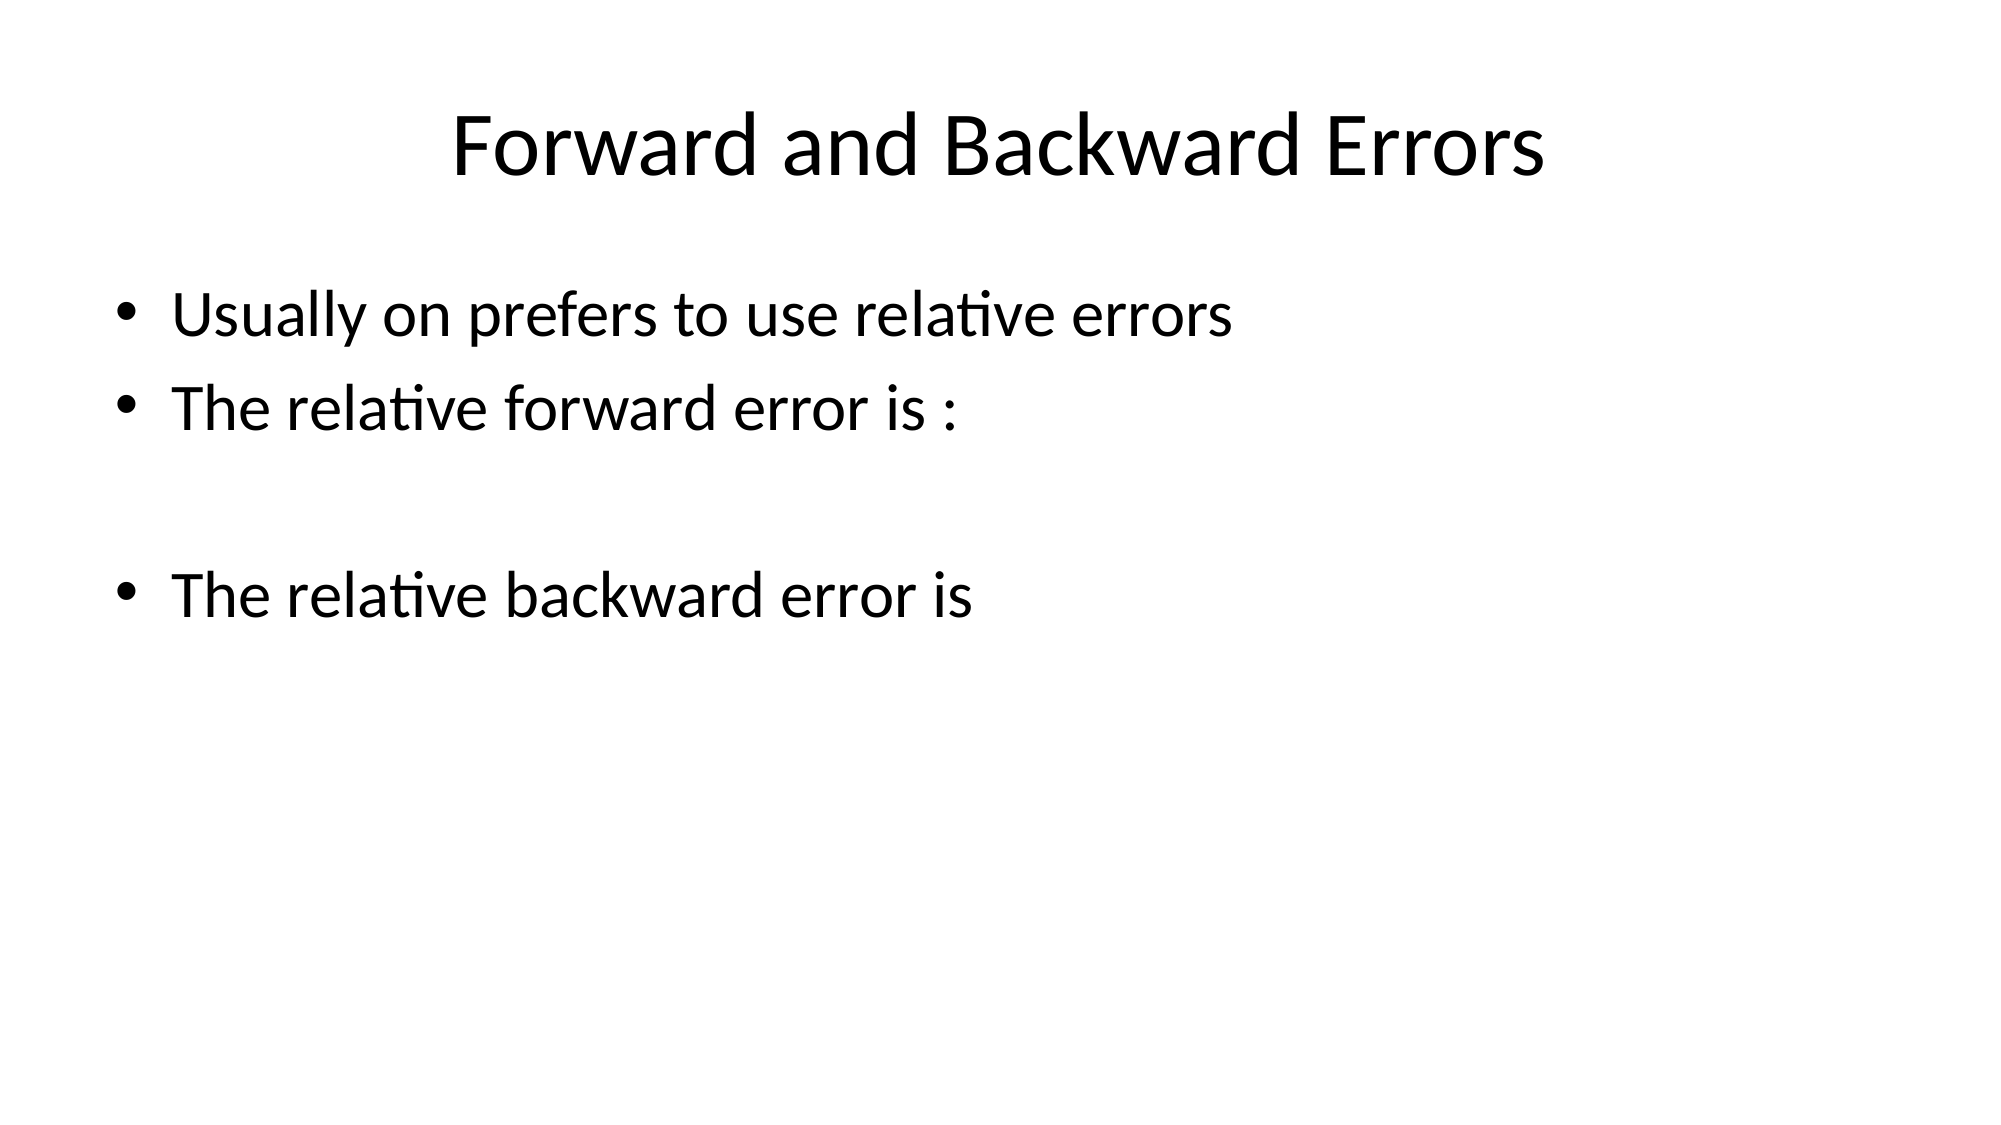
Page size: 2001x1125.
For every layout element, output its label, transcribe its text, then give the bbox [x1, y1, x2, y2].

title Forward and Backward Errors [99, 45, 1900, 233]
